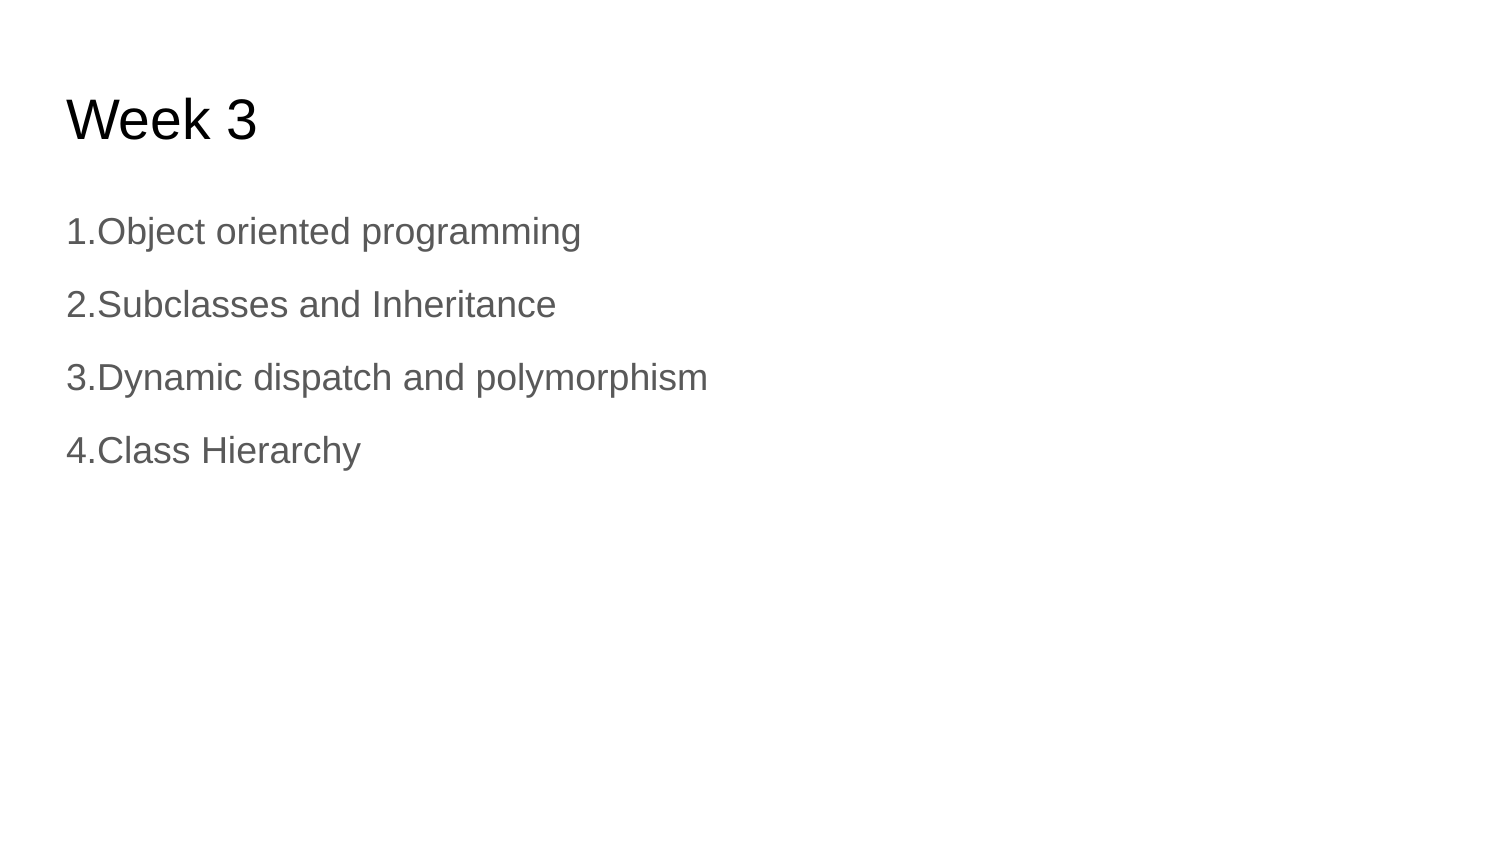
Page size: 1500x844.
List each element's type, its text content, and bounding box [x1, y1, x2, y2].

title Week 3 [51, 72, 1449, 167]
list 1.Object oriented programming 2.Subclasses and Inheritance 3.Dynamic dispatch and polymorphism 4.Class Hierarchy [51, 189, 1449, 750]
